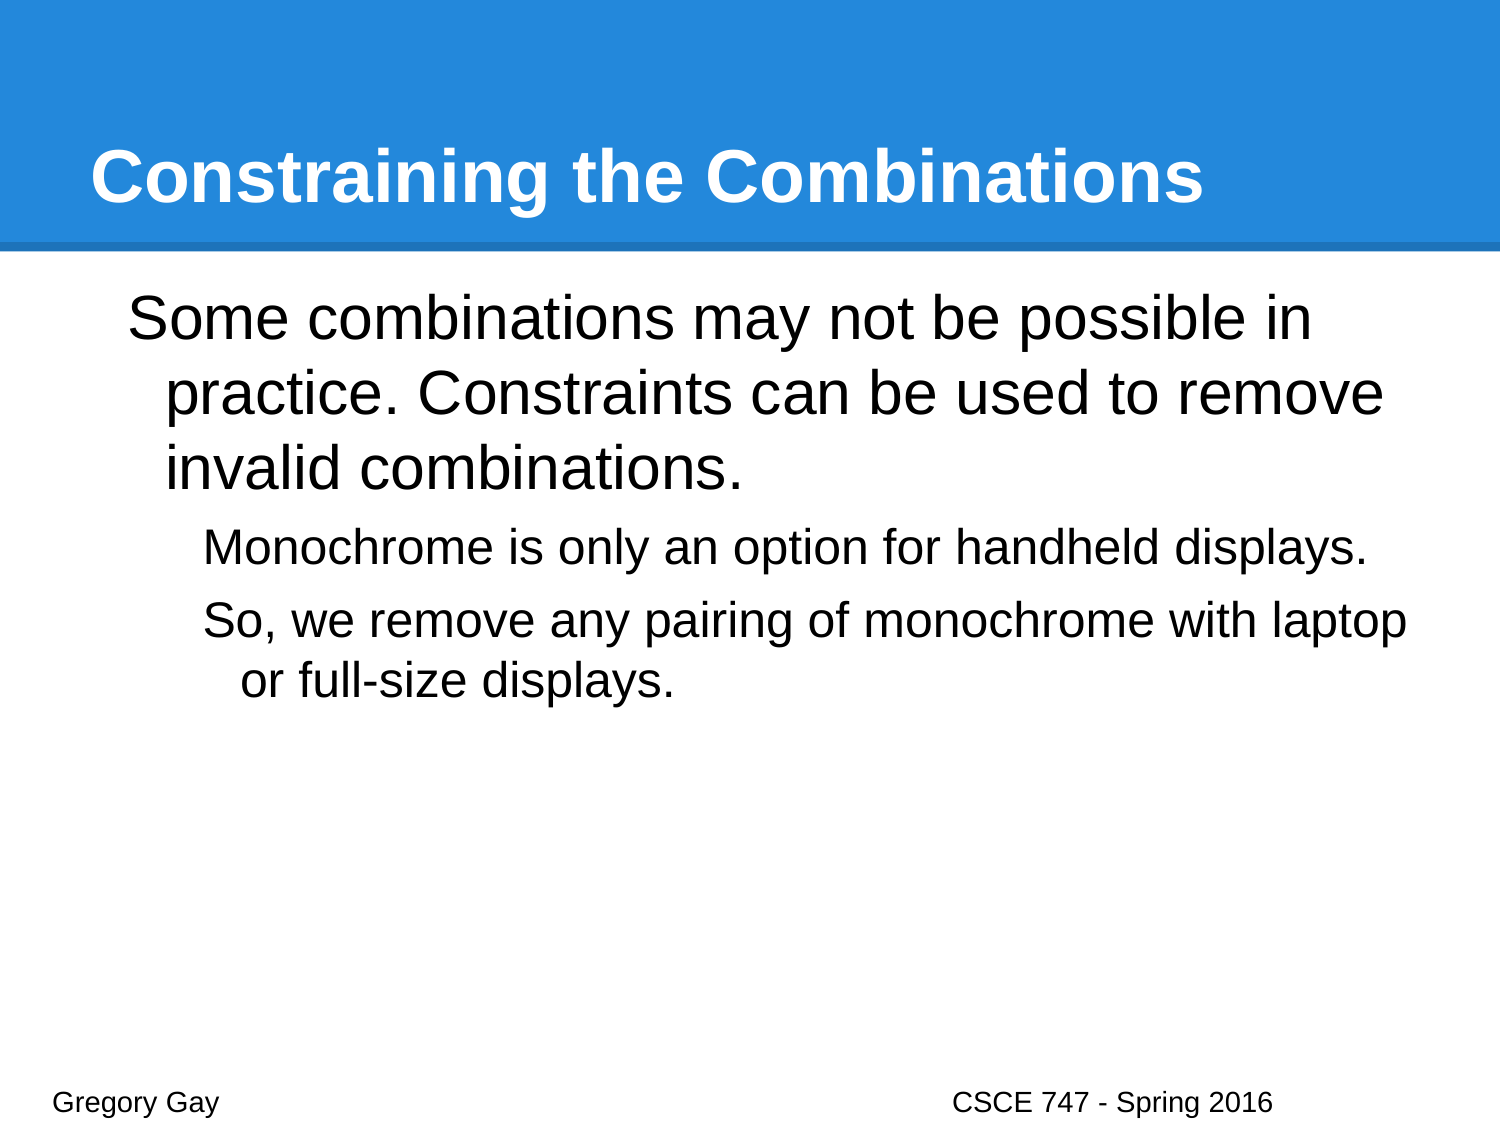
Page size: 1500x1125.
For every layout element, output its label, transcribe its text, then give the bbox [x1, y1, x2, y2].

title Constraining the Combinations [75, 45, 1425, 233]
text_box Gregory Gay CSCE 747 - Spring 2016 26 [37, 1068, 1463, 1114]
list Some combinations may not be possible in practice. Constraints can be used to remove invalid combinations. Monochrome is only an option for handheld displays. So, we remove any pairing of monochrome with laptop or full-size displays. [75, 262, 1425, 1068]
